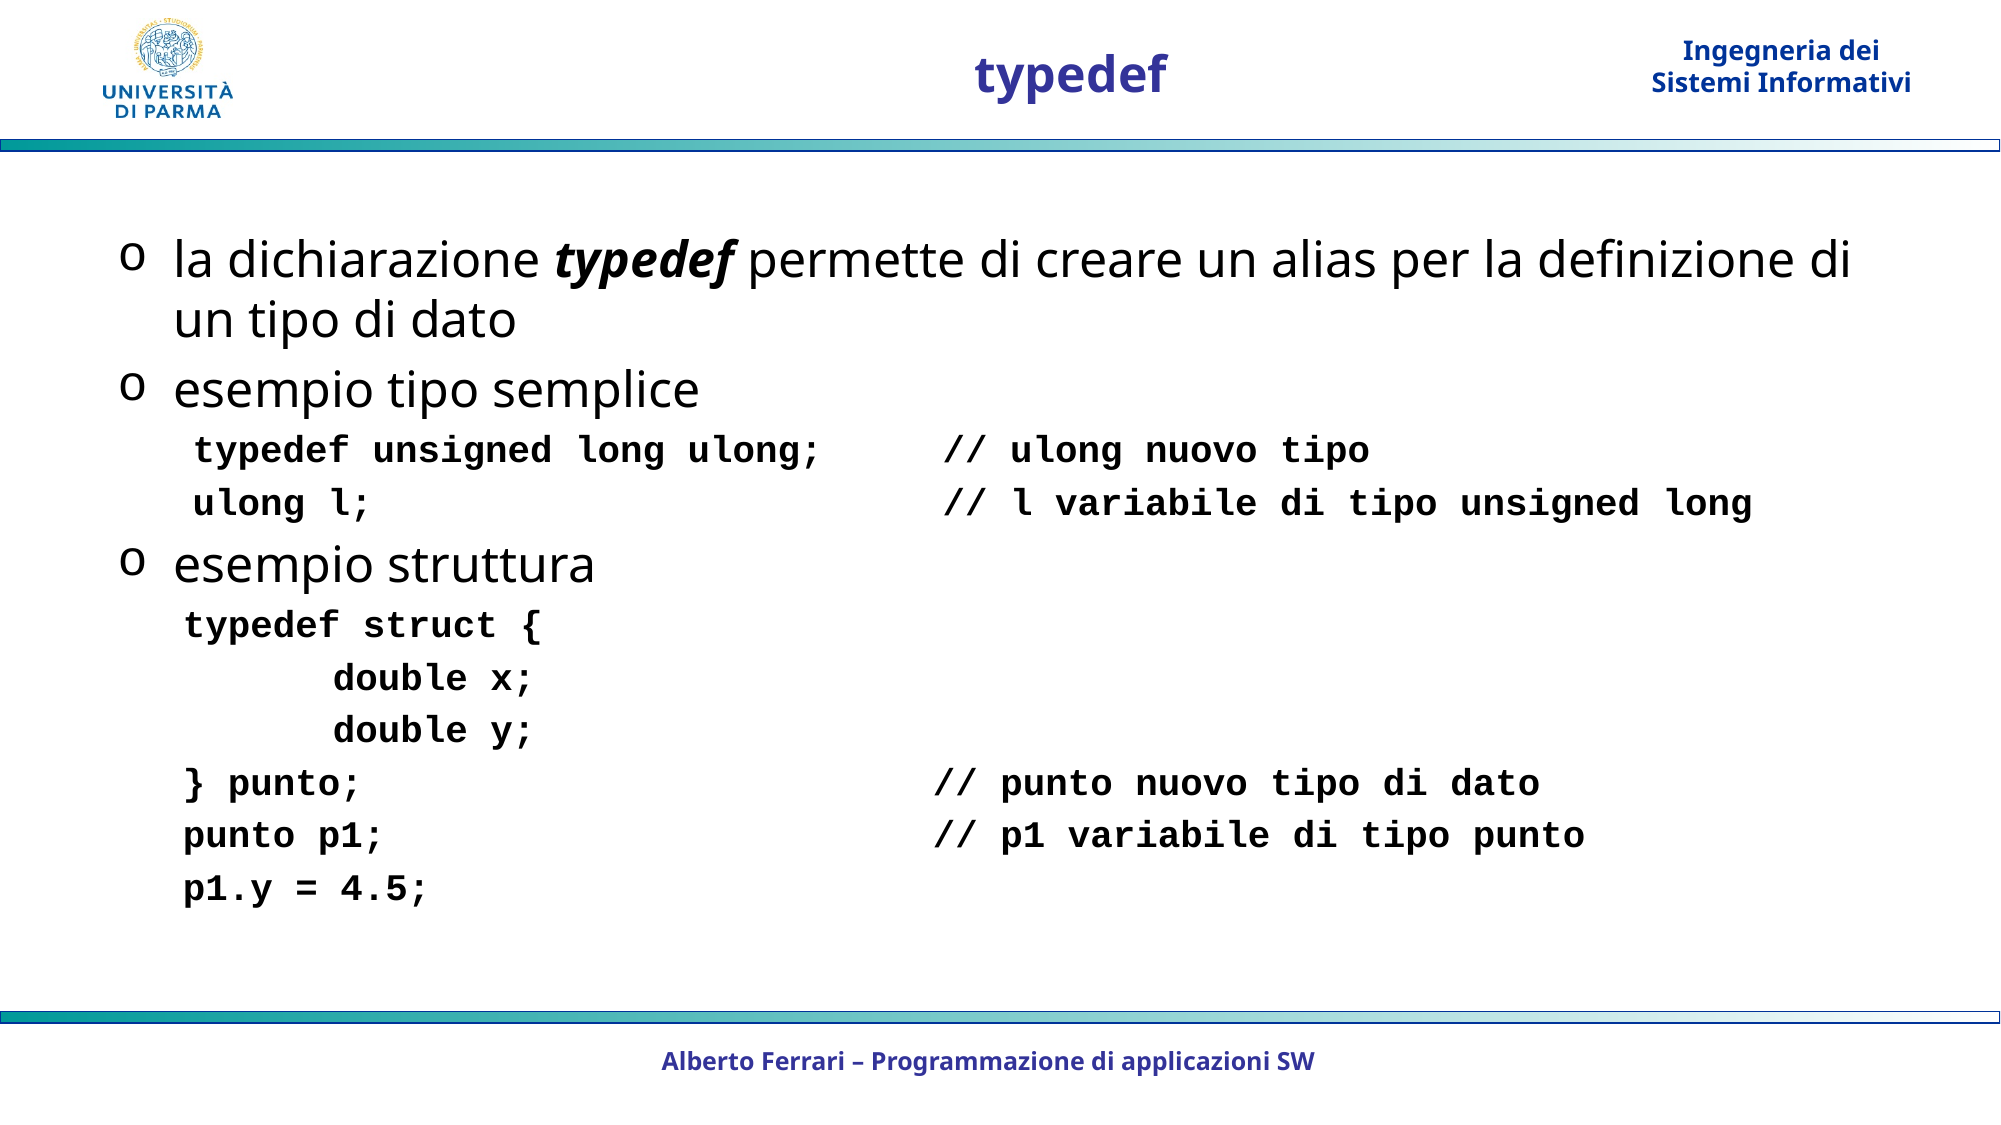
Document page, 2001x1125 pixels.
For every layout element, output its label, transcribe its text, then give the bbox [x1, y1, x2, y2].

list la dichiarazione typedef permette di creare un alias per la definizione di un tipo di dato esempio tipo semplice typedef unsigned long ulong; // ulong nuovo tipo ulong l; // l variabile di tipo unsigned long esempio struttura typedef struct { double x; double y; } punto; // punto nuovo tipo di dato punto p1; // p1 variabile di tipo punto p1.y = 4.5; [102, 220, 1903, 963]
footer Alberto Ferrari – Programmazione di applicazioni SW [366, 1037, 1611, 1092]
title typedef [559, 19, 1583, 126]
picture [103, 18, 233, 118]
